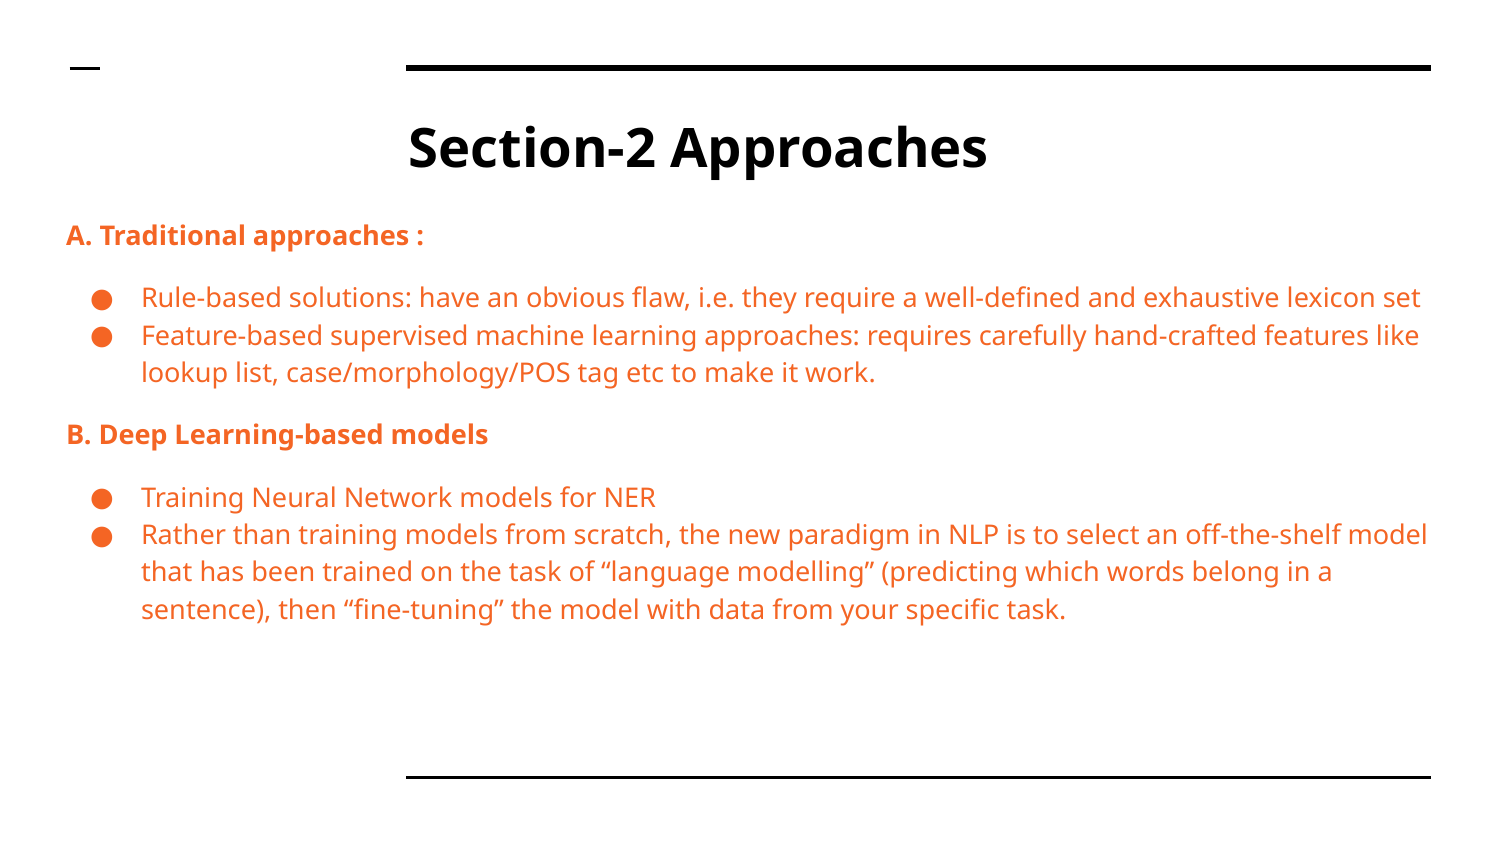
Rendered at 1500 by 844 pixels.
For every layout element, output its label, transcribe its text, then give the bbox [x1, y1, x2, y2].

list A. Traditional approaches : Rule-based solutions: have an obvious flaw, i.e. they require a well-defined and exhaustive lexicon set Feature-based supervised machine learning approaches: requires carefully hand-crafted features like lookup list, case/morphology/POS tag etc to make it work. B. Deep Learning-based models Training Neural Network models for NER Rather than training models from scratch, the new paradigm in NLP is to select an off-the-shelf model that has been trained on the task of “language modelling” (predicting which words belong in a sentence), then “fine-tuning” the model with data from your specific task. [51, 198, 1449, 731]
title Section-2 Approaches [393, 94, 1431, 198]
